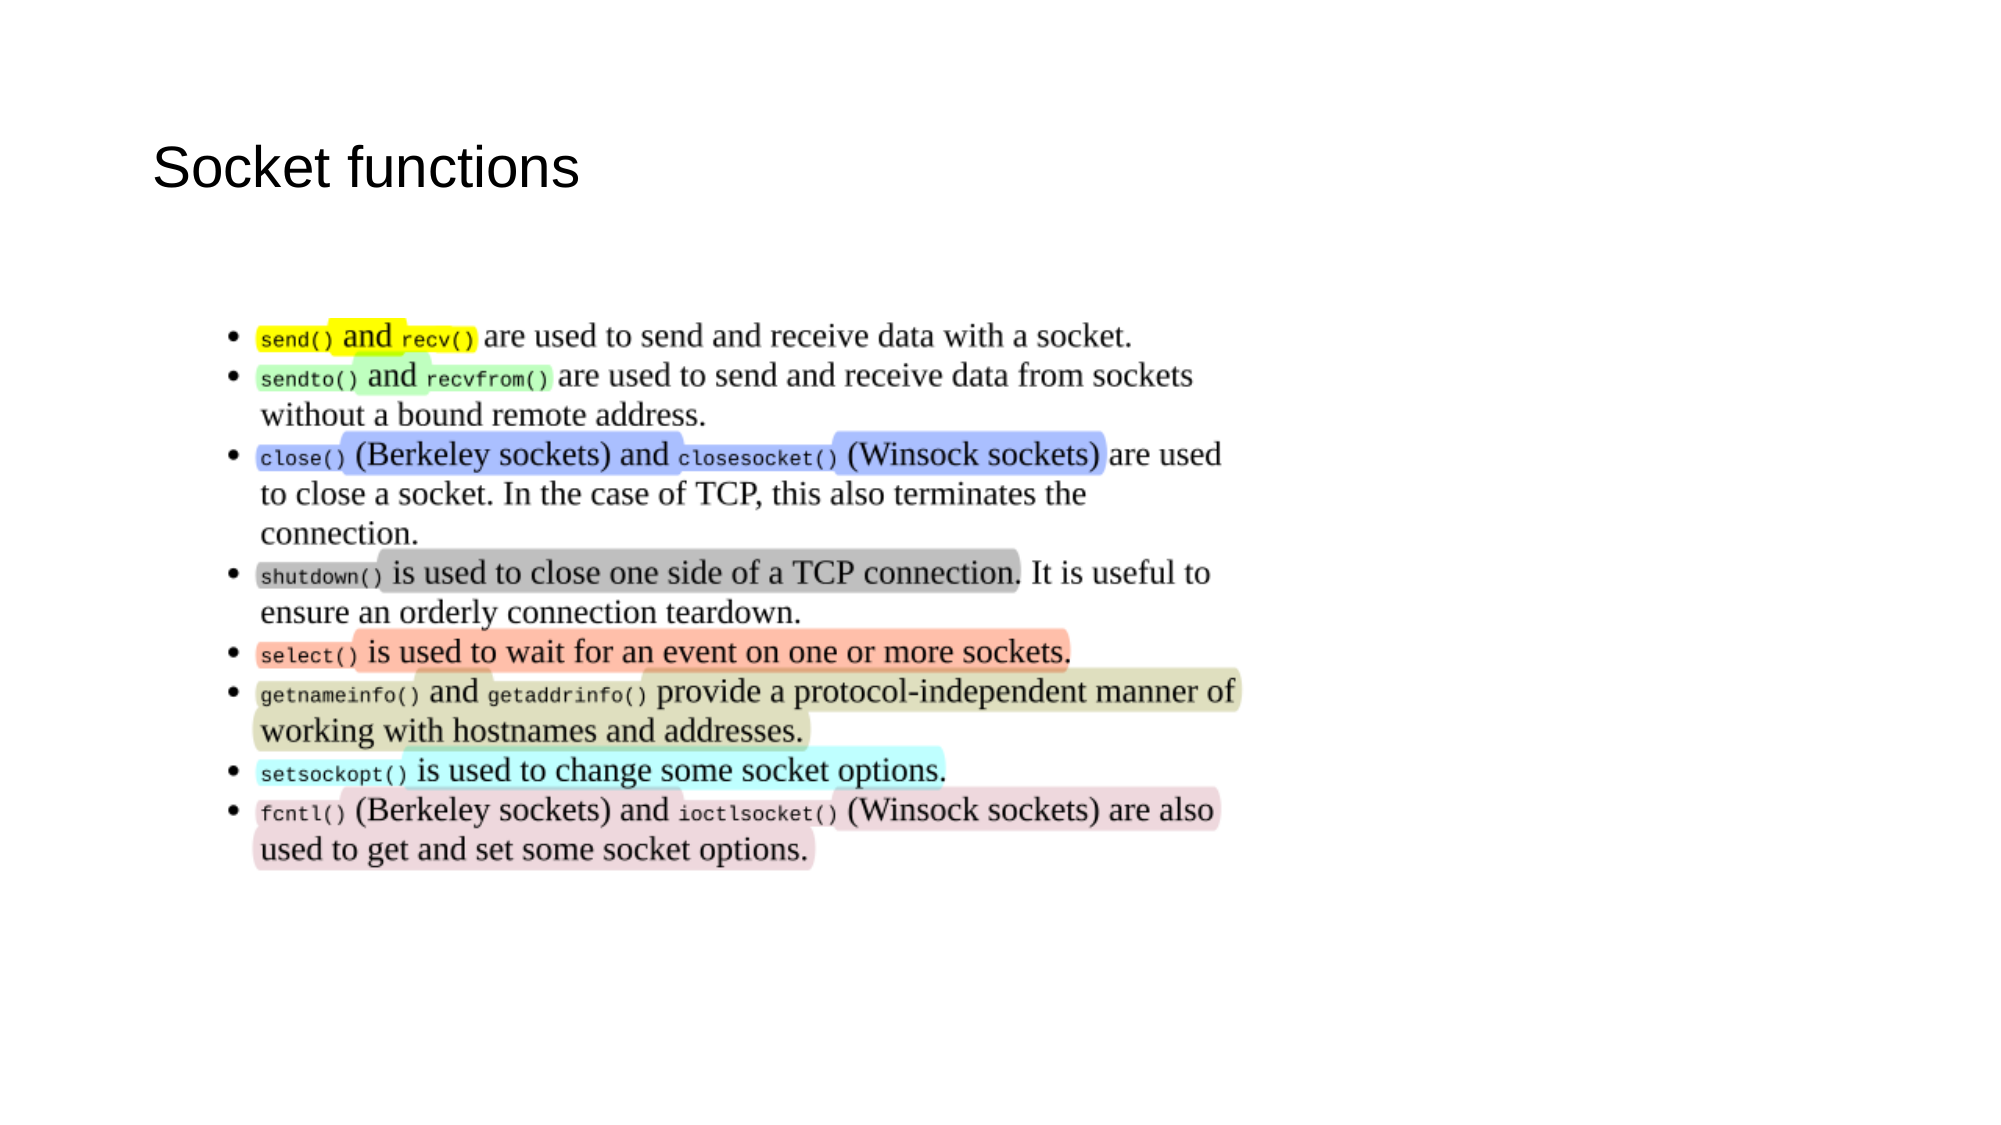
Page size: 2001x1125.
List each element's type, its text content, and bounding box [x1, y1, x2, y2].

picture [213, 318, 1253, 877]
title Socket functions [137, 59, 1863, 278]
